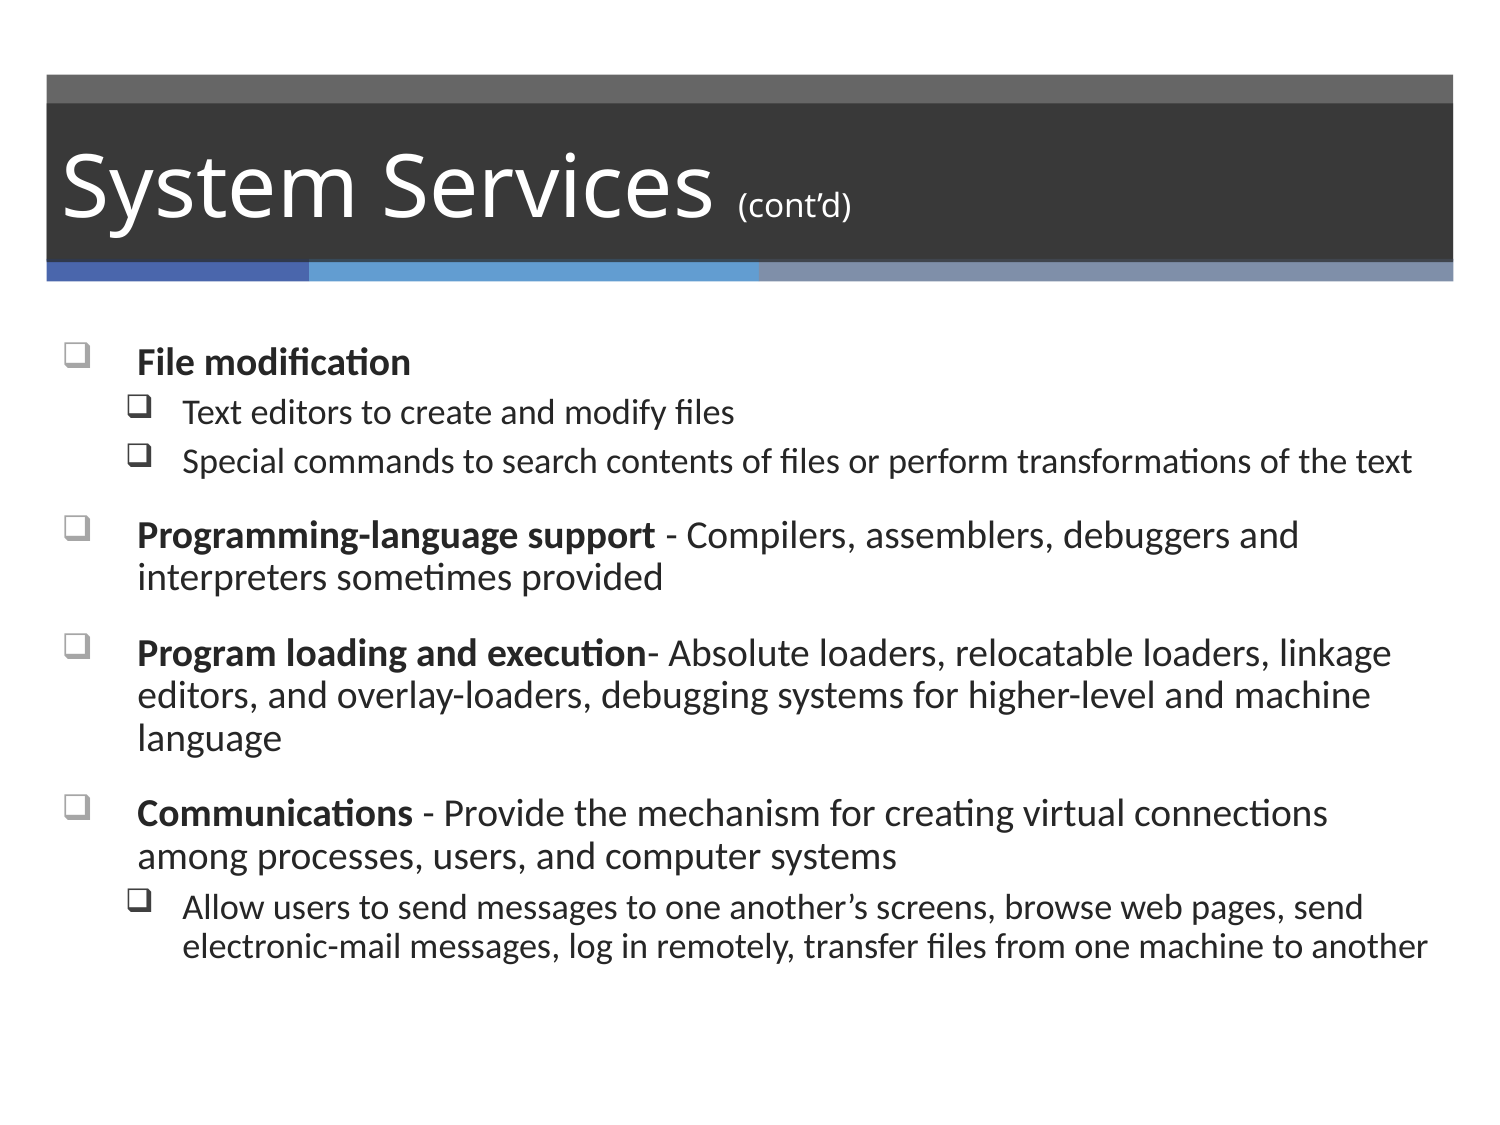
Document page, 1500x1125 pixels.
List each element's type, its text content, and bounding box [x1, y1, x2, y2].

title System Services (cont’d) [46, 103, 1454, 263]
list File modification Text editors to create and modify files Special commands to search contents of files or perform transformations of the text Programming-language support - Compilers, assemblers, debuggers and interpreters sometimes provided Program loading and execution- Absolute loaders, relocatable loaders, linkage editors, and overlay-loaders, debugging systems for higher-level and machine language Communications - Provide the mechanism for creating virtual connections among processes, users, and computer systems Allow users to send messages to one another’s screens, browse web pages, send electronic-mail messages, log in remotely, transfer files from one machine to another [46, 333, 1454, 989]
